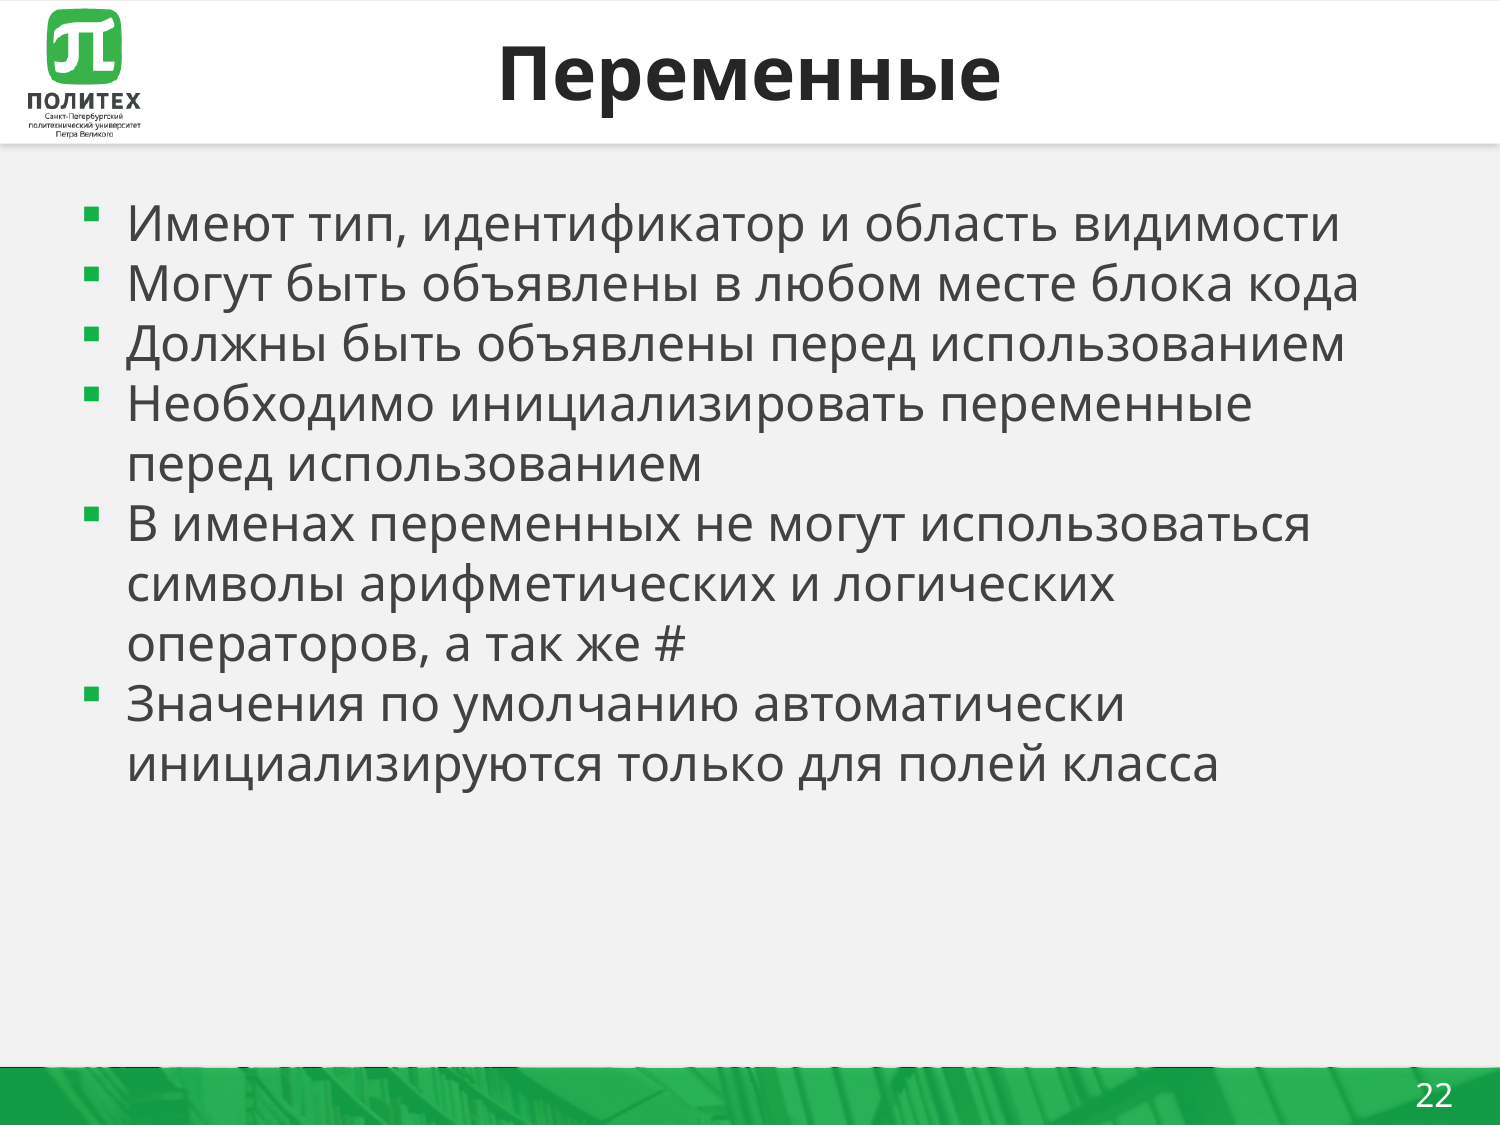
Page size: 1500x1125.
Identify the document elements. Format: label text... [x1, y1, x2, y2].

picture [4, 142, 169, 151]
title Переменные [0, 0, 1500, 142]
list Имеют тип, идентификатор и область видимости Могут быть объявлены в любом месте блока кода Должны быть объявлены перед использованием Необходимо инициализировать переменные перед использованием В именах переменных не могут использоваться символы арифметических и логических операторов, а так же # Значения по умолчанию автоматически инициализируются только для полей класса [70, 191, 1400, 633]
